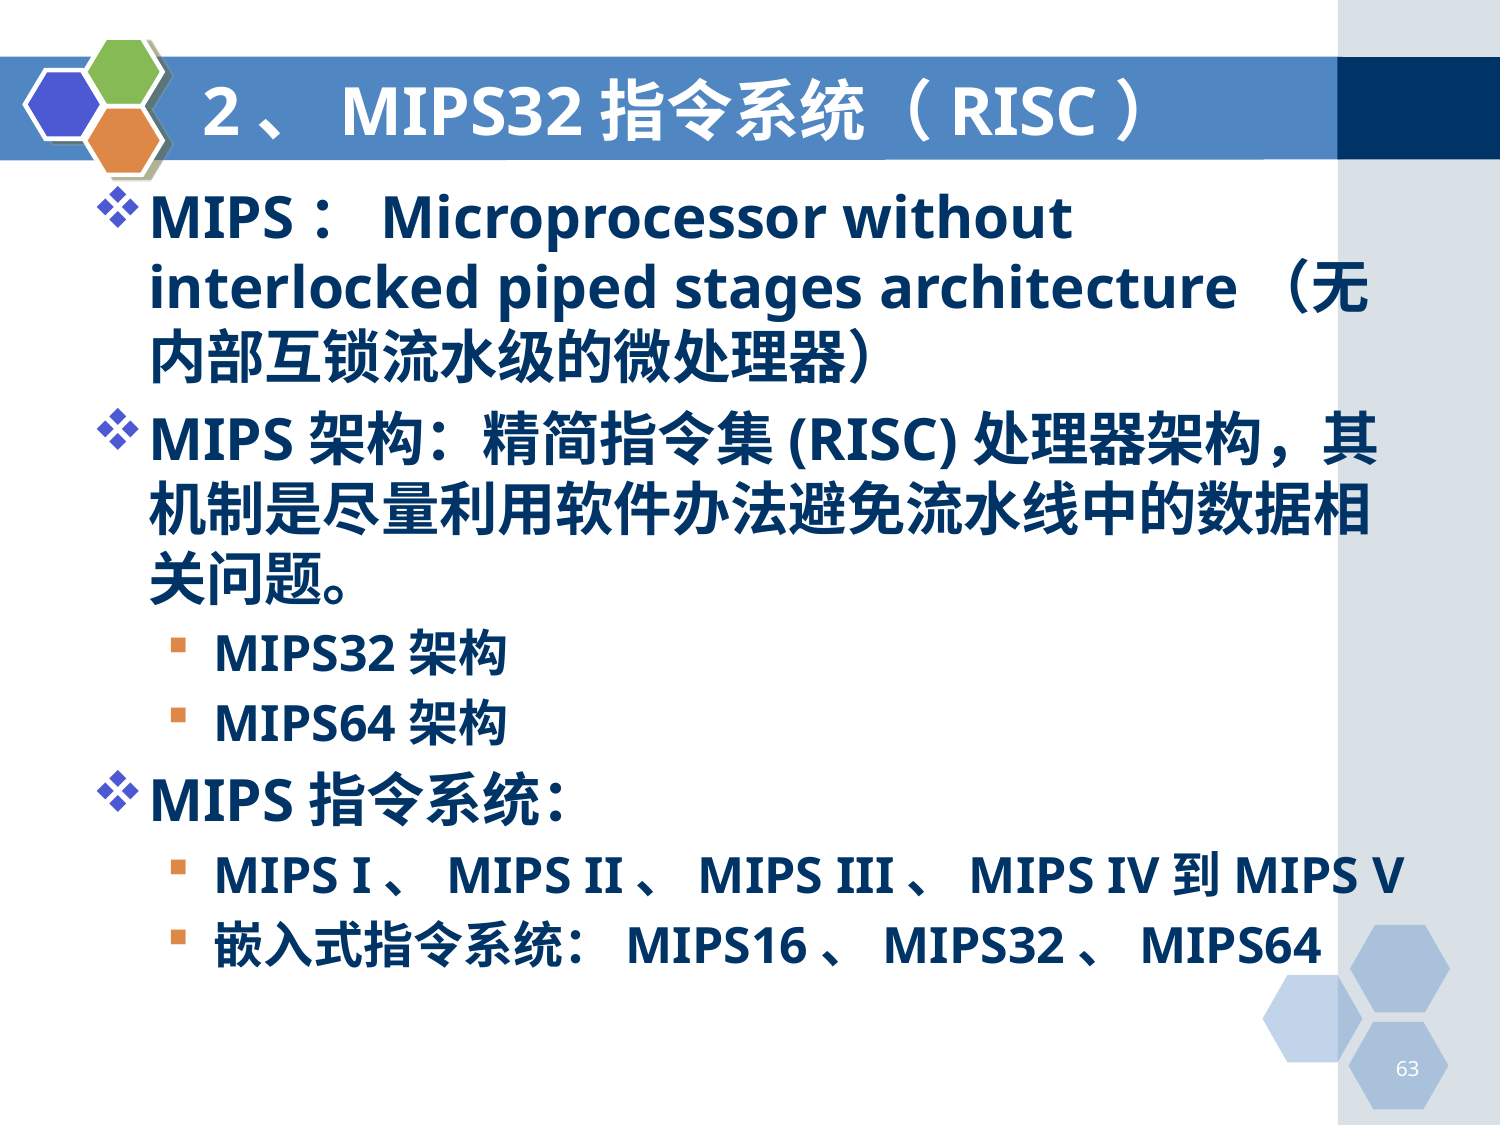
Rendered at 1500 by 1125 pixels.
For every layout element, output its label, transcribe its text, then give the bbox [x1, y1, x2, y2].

title 2、MIPS32指令系统（RISC） [187, 62, 1288, 155]
list MIPS：Microprocessor without interlocked piped stages architecture（无内部互锁流水级的微处理器） MIPS架构：精简指令集(RISC)处理器架构，其机制是尽量利用软件办法避免流水线中的数据相关问题。 MIPS32架构 MIPS64架构 MIPS指令系统： MIPS I、MIPS II、MIPS III、MIPS IV到MIPS V 嵌入式指令系统：MIPS16、MIPS32、MIPS64 [76, 172, 1427, 1034]
slide_number 63 [1359, 1047, 1435, 1086]
